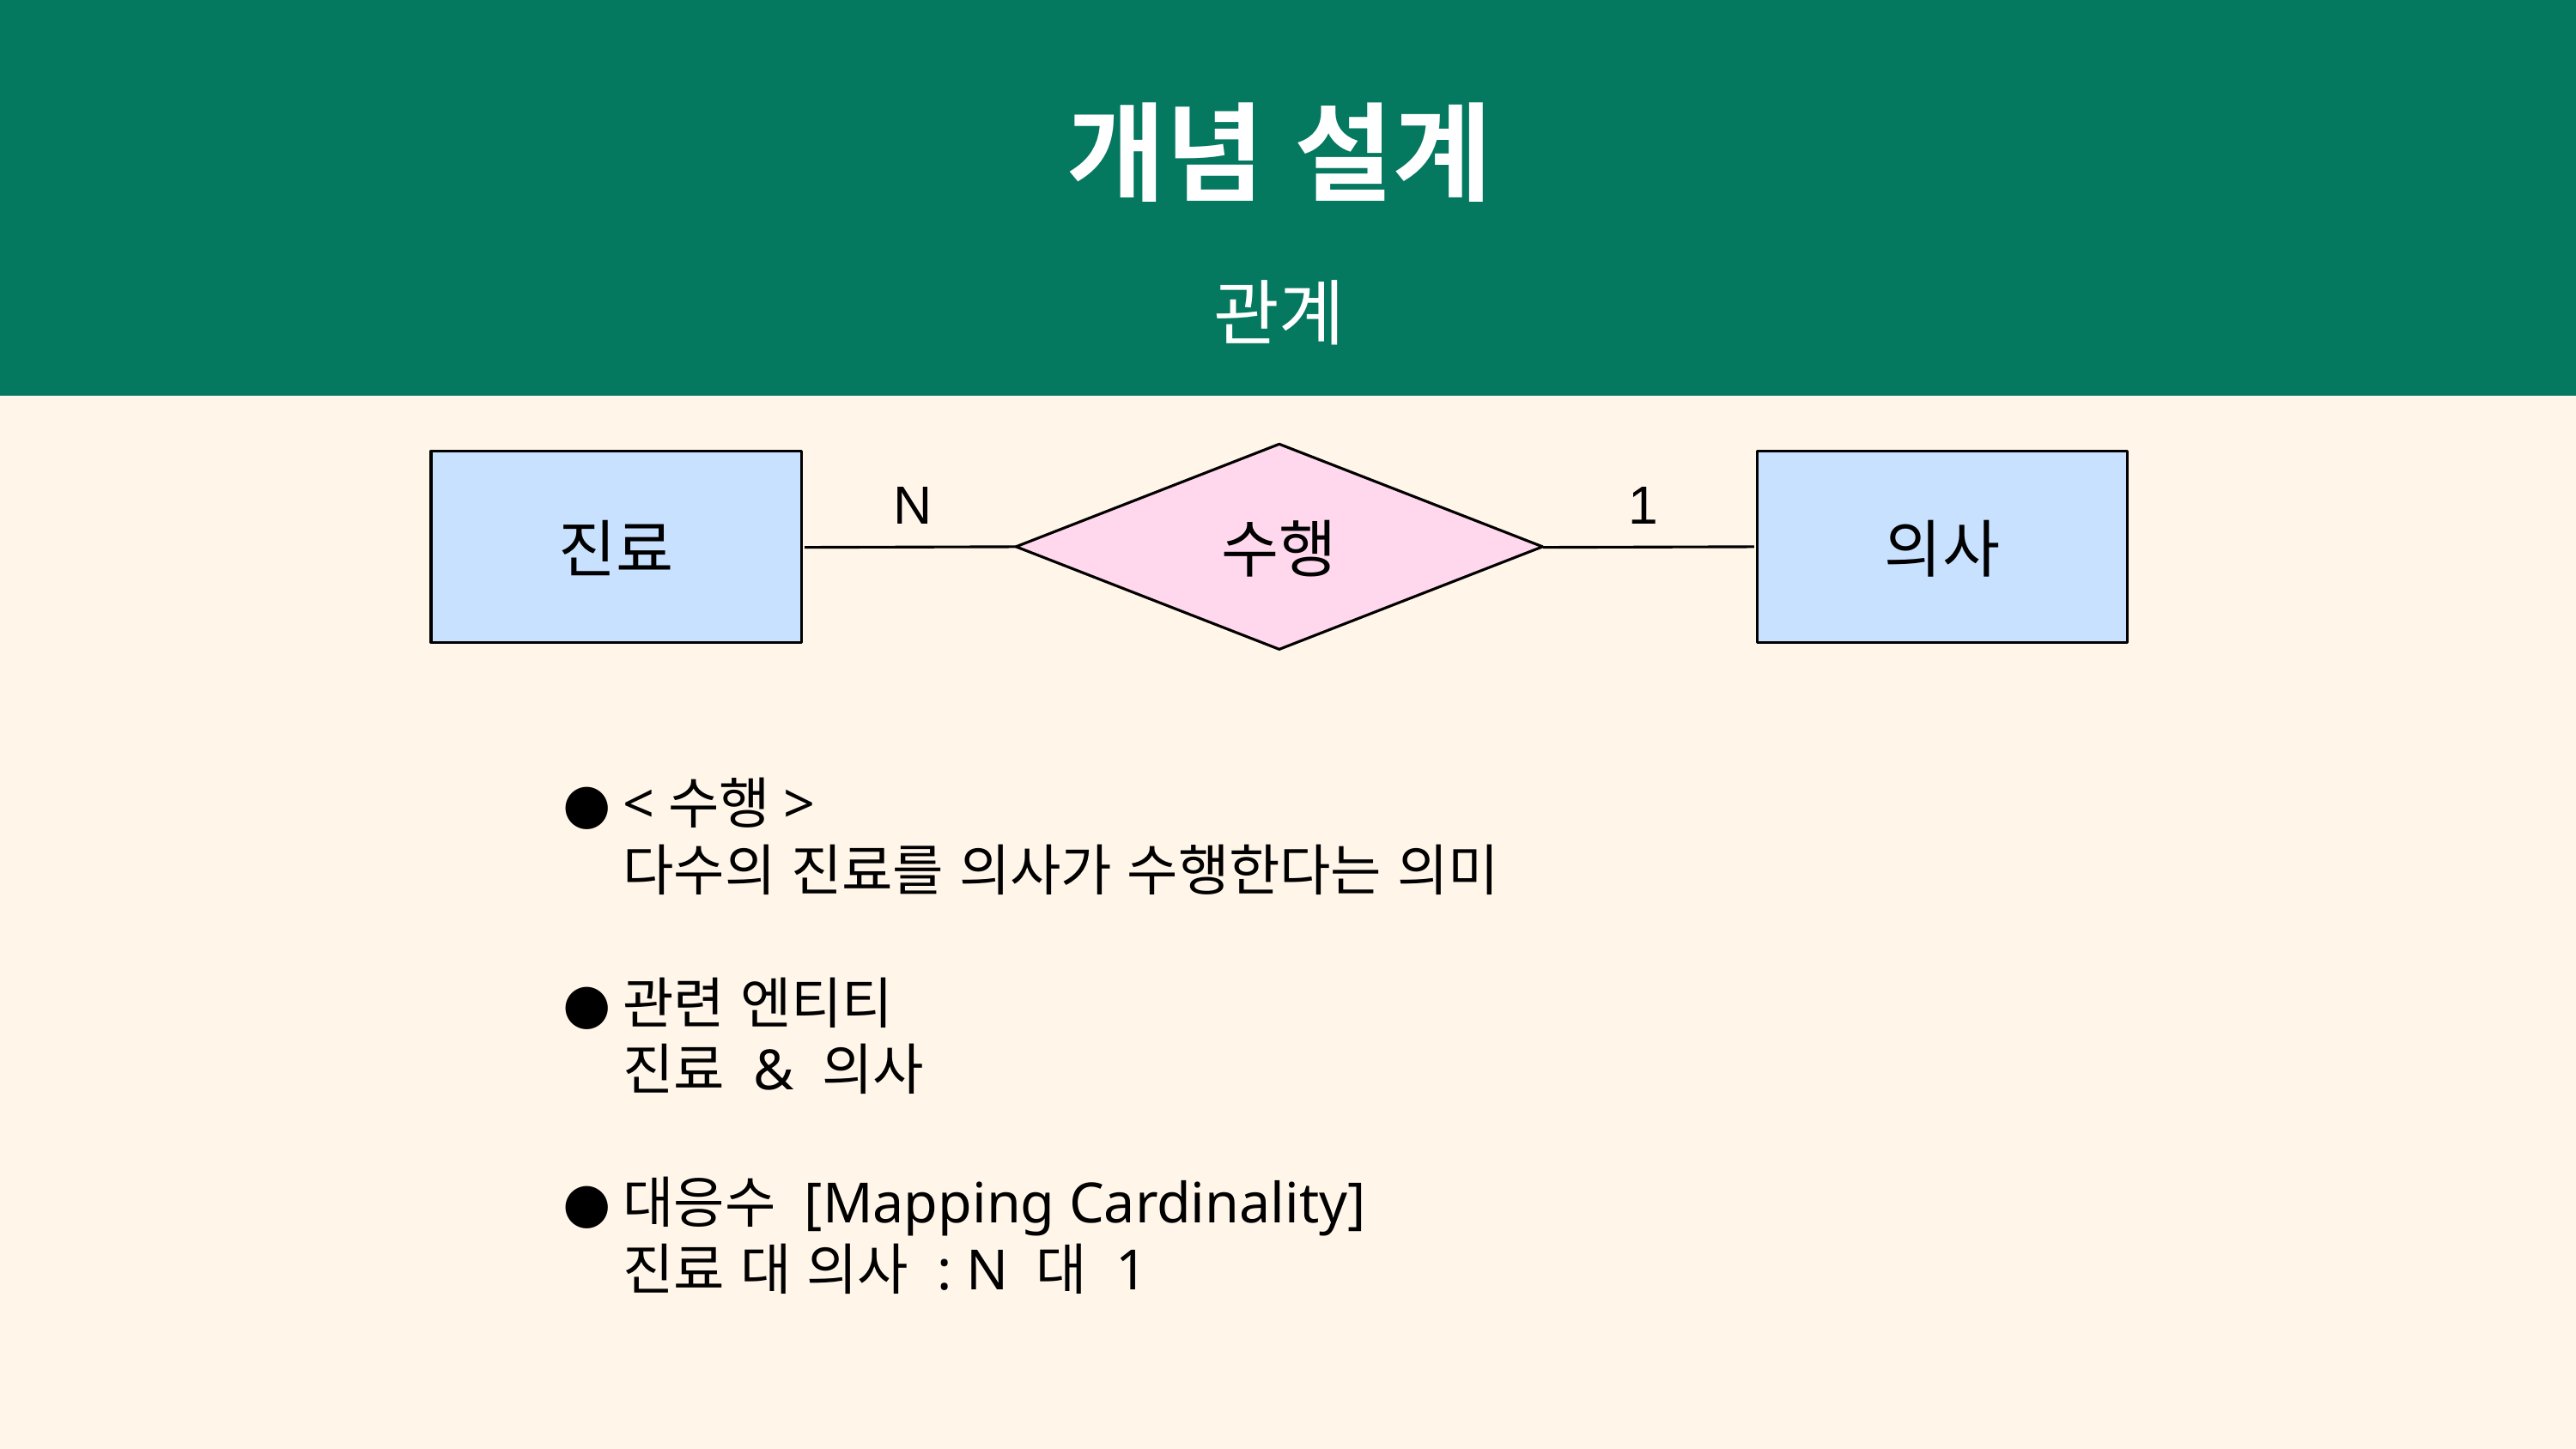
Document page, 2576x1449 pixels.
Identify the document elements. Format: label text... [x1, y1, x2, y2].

text_box 1 [1615, 458, 1679, 541]
text_box 수행 [1017, 444, 1542, 650]
text_box 의사 [1757, 451, 2128, 643]
picture [0, 0, 2576, 397]
text_box 진료 [431, 451, 802, 643]
text_box <수행> 다수의 진료를 의사가 수행한다는 의미 관련 엔티티 진료 & 의사 대응수 [Mapping Cardinality] 진료 대 의사 : N 대 1 [545, 755, 2029, 1324]
text_box N [880, 458, 944, 541]
